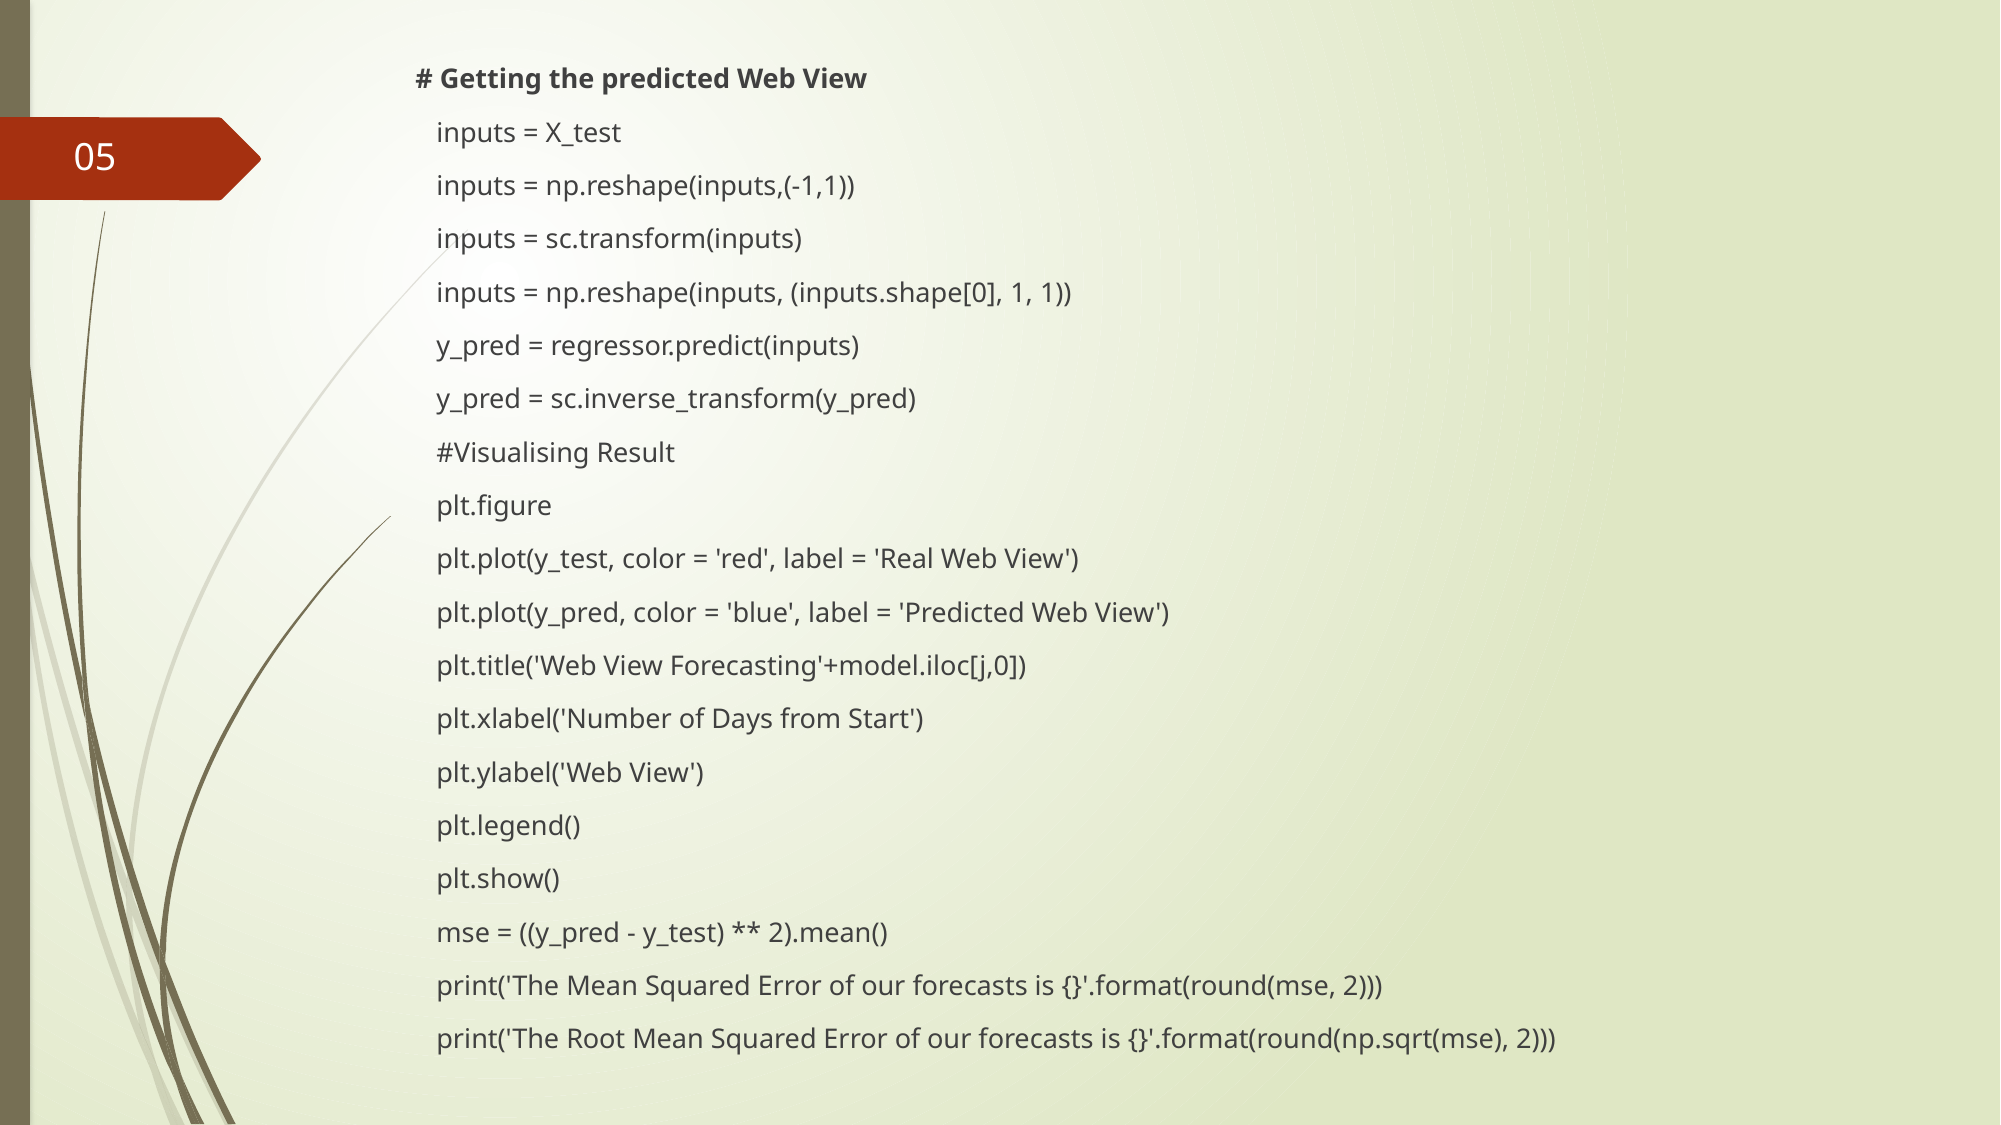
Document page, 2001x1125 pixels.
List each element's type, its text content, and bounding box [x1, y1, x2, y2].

list # Getting the predicted Web View inputs = X_test inputs = np.reshape(inputs,(-1,1)) inputs = sc.transform(inputs) inputs = np.reshape(inputs, (inputs.shape[0], 1, 1)) y_pred = regressor.predict(inputs) y_pred = sc.inverse_transform(y_pred) #Visualising Result plt.figure plt.plot(y_test, color = 'red', label = 'Real Web View') plt.plot(y_pred, color = 'blue', label = 'Predicted Web View') plt.title('Web View Forecasting'+model.iloc[j,0]) plt.xlabel('Number of Days from Start') plt.ylabel('Web View') plt.legend() plt.show() mse = ((y_pred - y_test) ** 2).mean() print('The Mean Squared Error of our forecasts is {}'.format(round(mse, 2))) print('The Root Mean Squared Error of our forecasts is {}'.format(round(np.sqrt(mse), 2))) [393, 54, 1888, 1092]
text_box 05 [58, 126, 153, 186]
